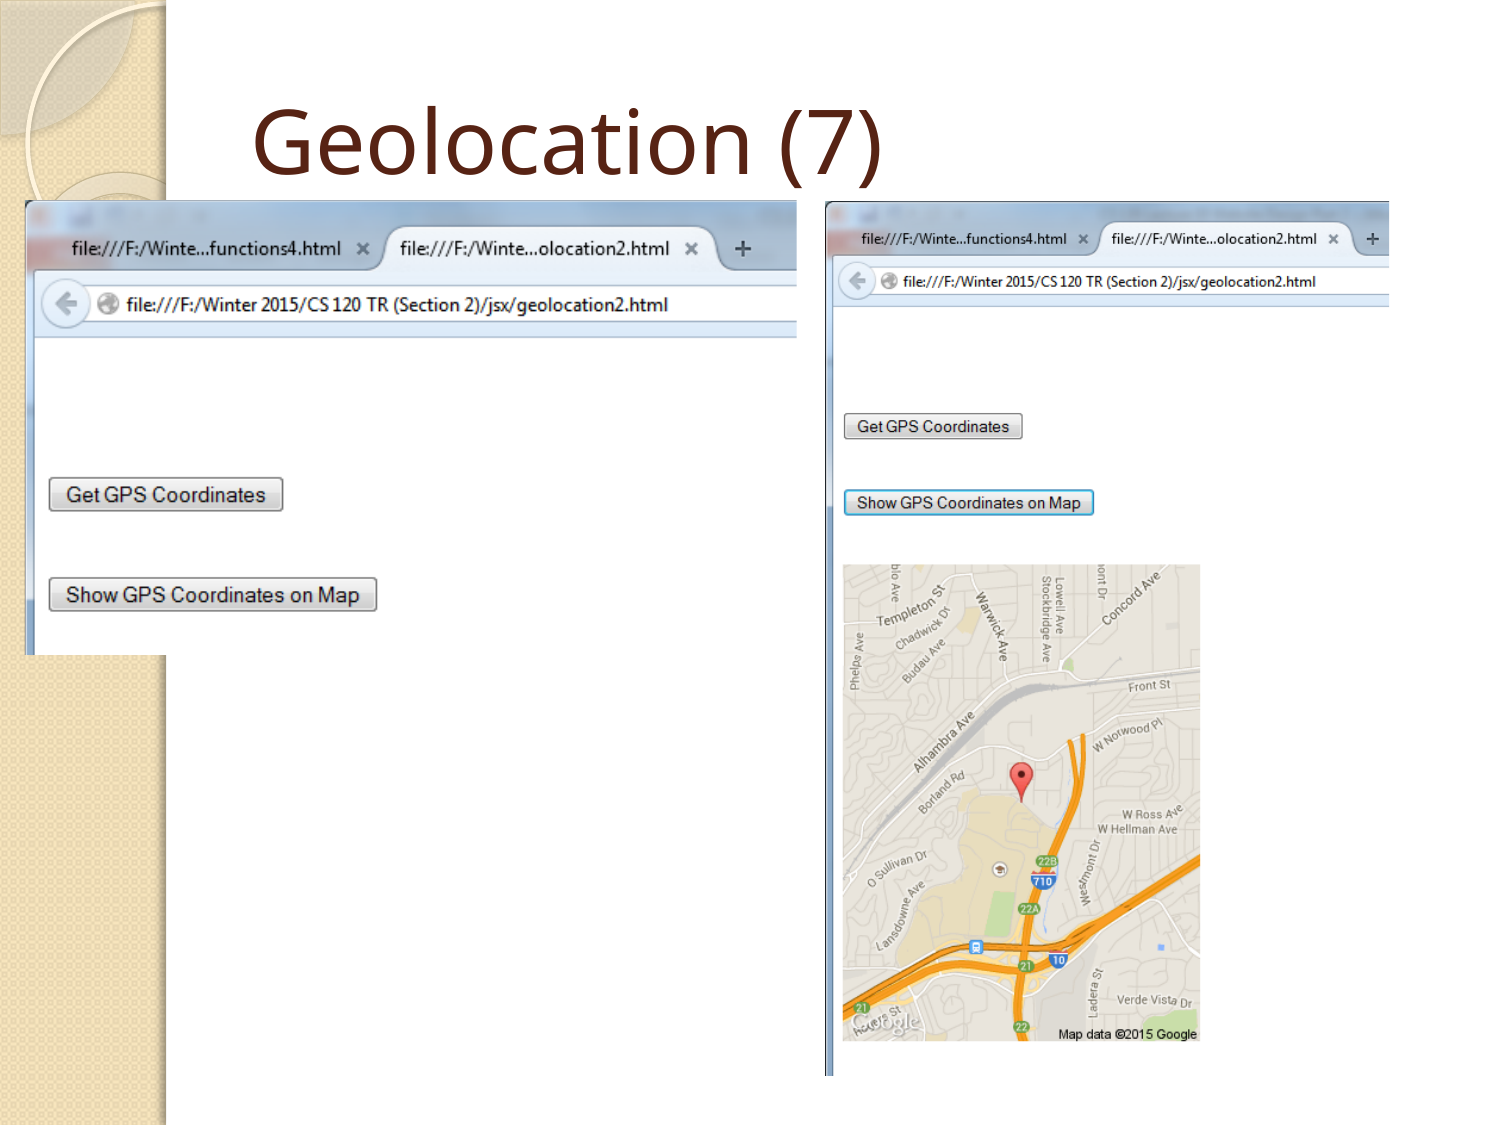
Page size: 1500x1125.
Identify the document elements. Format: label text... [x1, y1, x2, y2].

title Geolocation (7) [235, 45, 1466, 233]
picture [24, 199, 797, 655]
picture [824, 200, 1390, 1076]
